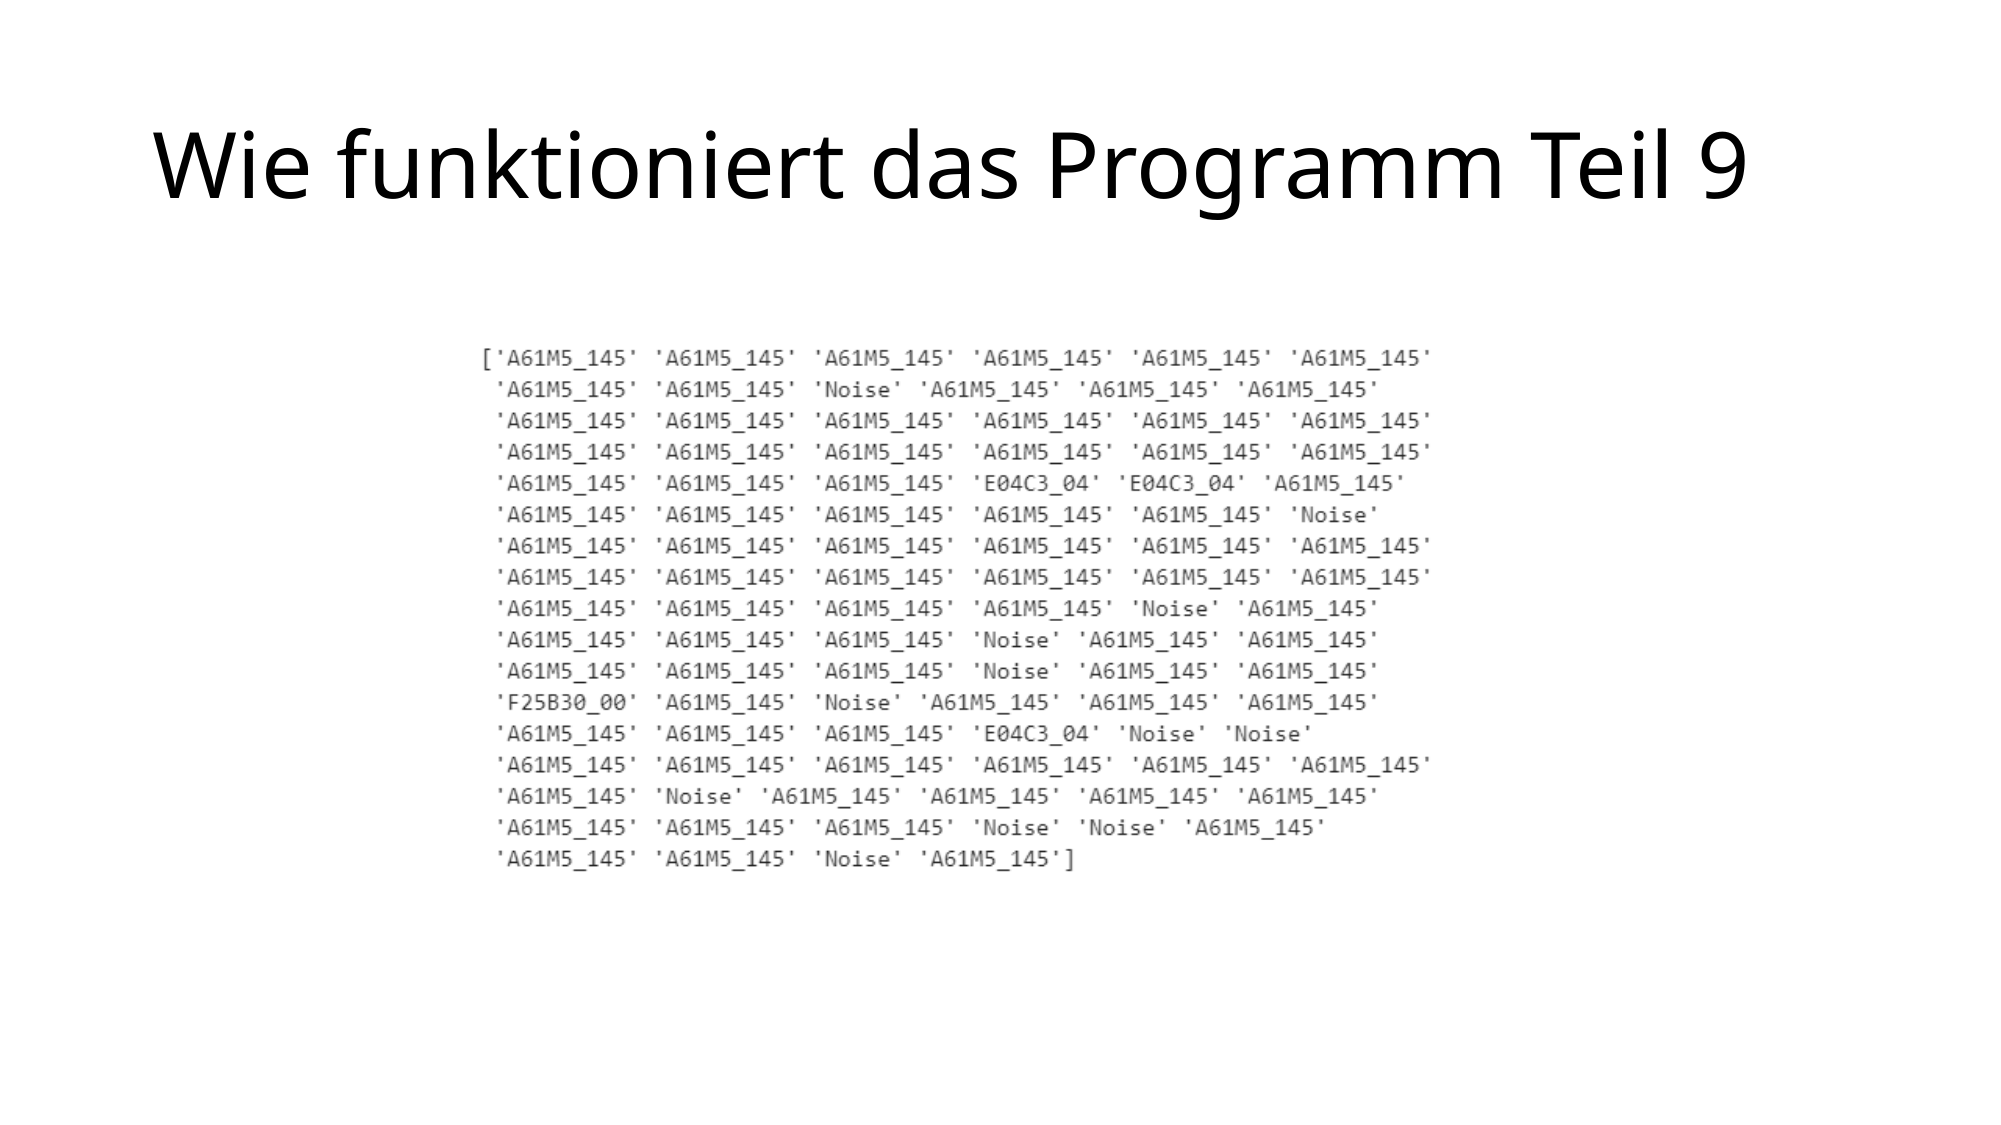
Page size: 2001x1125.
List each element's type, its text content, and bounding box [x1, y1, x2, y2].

title Wie funktioniert das Programm Teil 9 [137, 59, 1863, 278]
picture [463, 329, 1460, 876]
